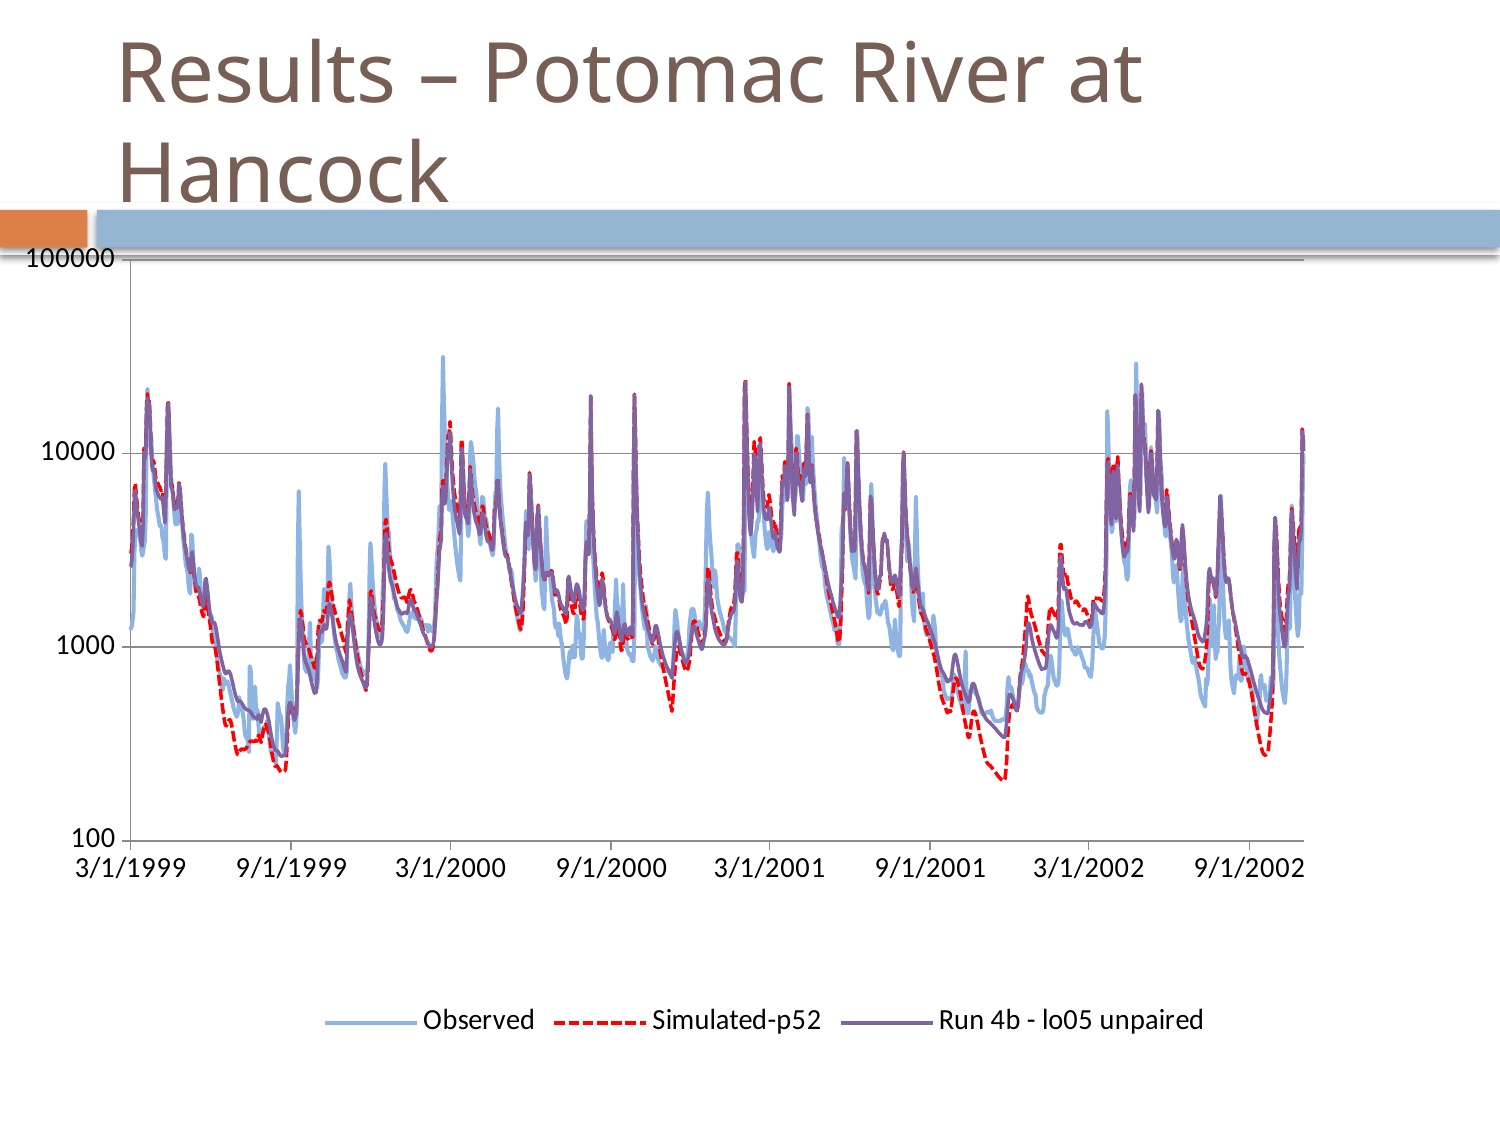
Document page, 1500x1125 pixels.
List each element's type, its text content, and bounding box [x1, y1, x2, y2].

title Results – Potomac River at Hancock [100, 37, 1439, 201]
chart [24, 224, 1465, 1044]
